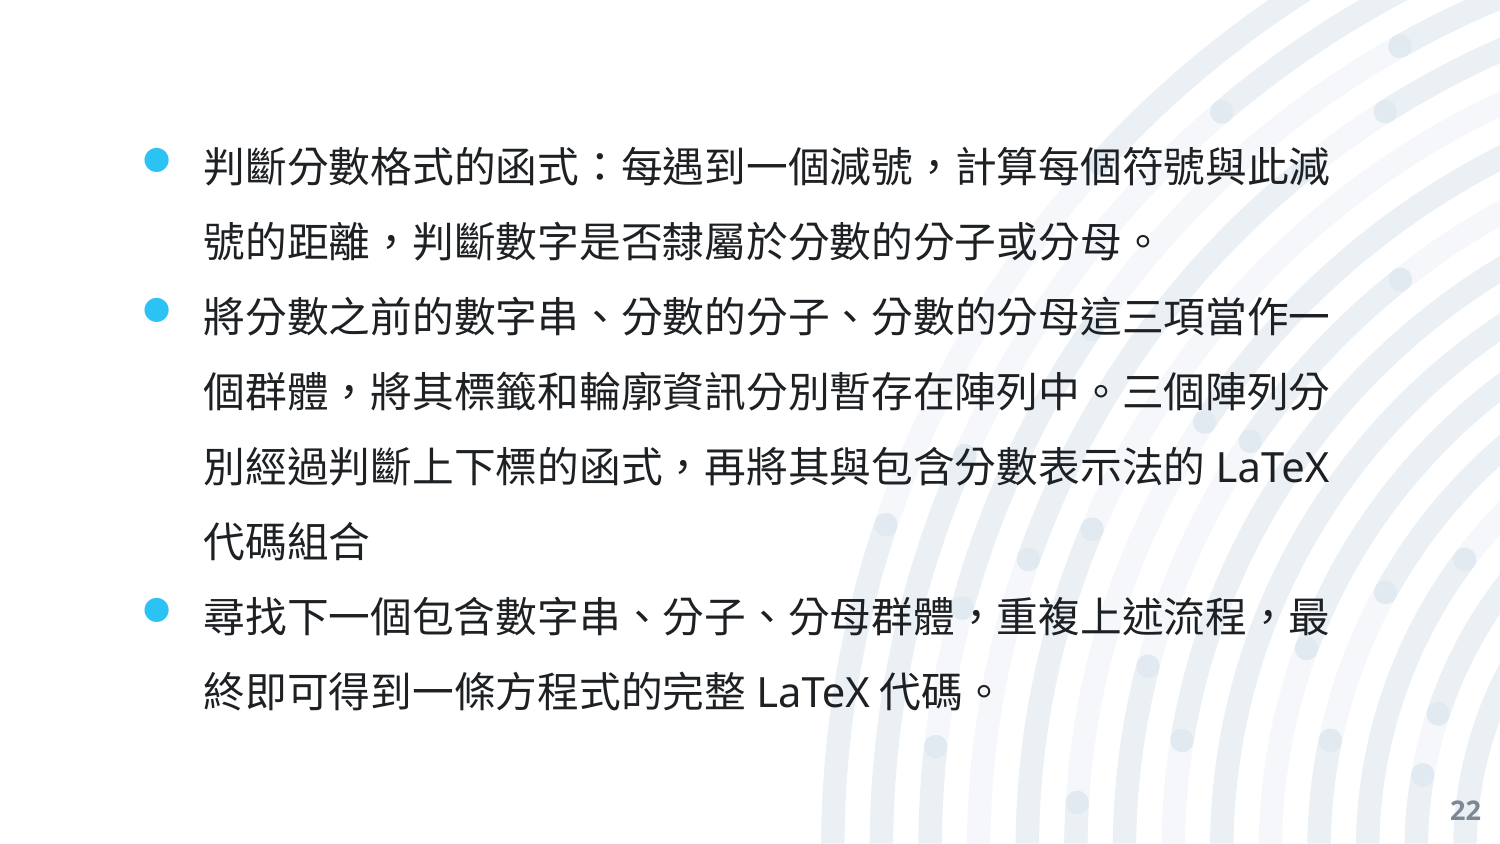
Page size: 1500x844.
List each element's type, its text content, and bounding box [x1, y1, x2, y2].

slide_number 22 [1391, 779, 1482, 844]
list 判斷分數格式的函式：每遇到一個減號，計算每個符號與此減號的距離，判斷數字是否隸屬於分數的分子或分母。 將分數之前的數字串、分數的分子、分數的分母這三項當作一個群體，將其標籤和輪廓資訊分別暫存在陣列中。三個陣列分別經過判斷上下標的函式，再將其與包含分數表示法的LaTeX代碼組合 尋找下一個包含數字串、分子、分母群體，重複上述流程，最終即可得到一條方程式的完整LaTeX代碼。 [128, 115, 1348, 614]
